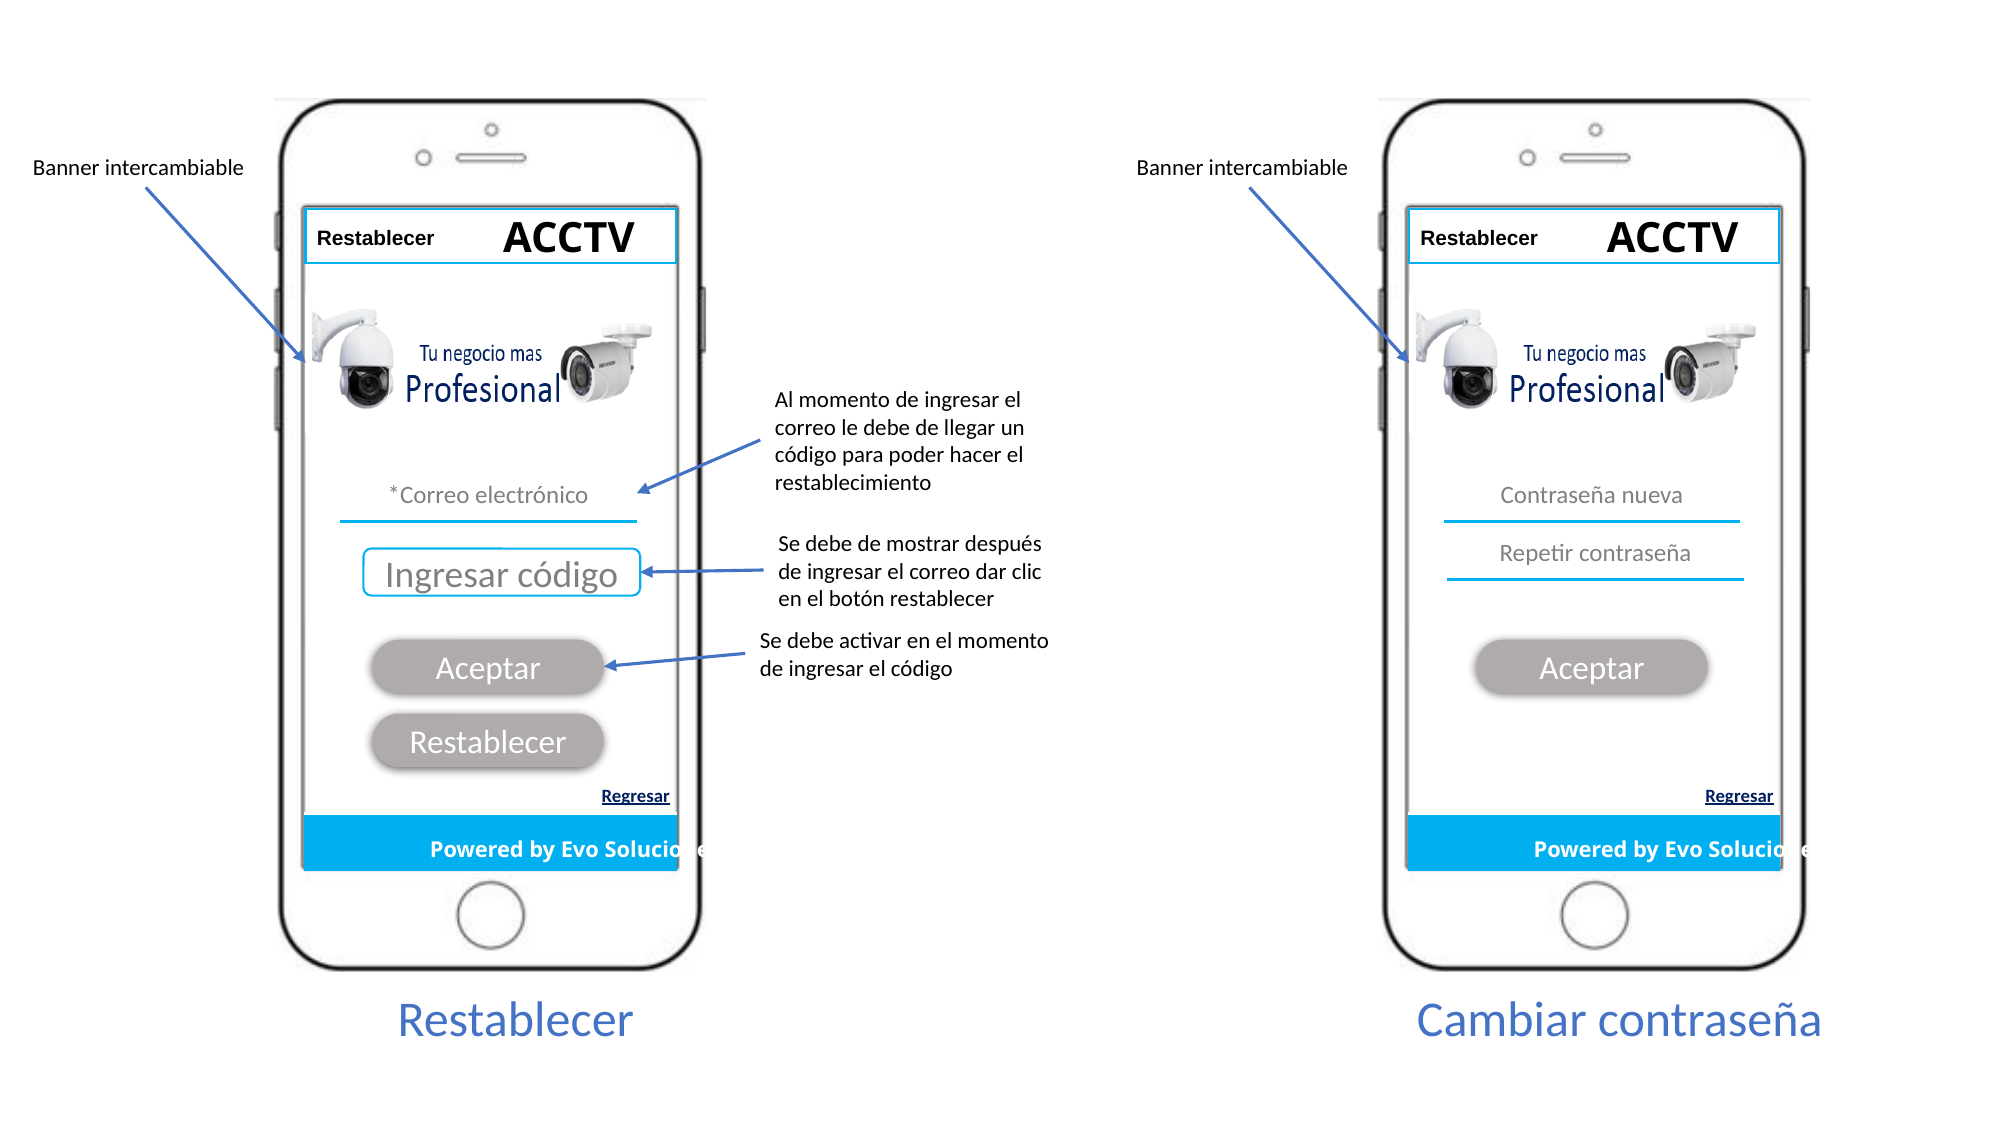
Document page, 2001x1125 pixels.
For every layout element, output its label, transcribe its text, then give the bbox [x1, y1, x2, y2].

text_box Al momento de ingresar el correo le debe de llegar un código para poder hacer el restablecimiento [760, 377, 1074, 503]
text_box Cambiar contraseña [1401, 978, 1838, 1054]
picture [273, 98, 707, 972]
text_box Banner intercambiable [1121, 145, 1377, 188]
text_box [305, 815, 693, 870]
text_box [145, 188, 306, 363]
text_box Regresar [1811, 775, 1819, 814]
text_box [1409, 815, 1797, 870]
text_box Se debe activar en el momento de ingresar el código [745, 618, 1074, 689]
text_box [603, 653, 746, 667]
picture [365, 550, 638, 594]
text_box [1249, 188, 1410, 363]
text_box Se debe de mostrar después de ingresar el correo dar clic en el botón restablecer [763, 521, 1078, 619]
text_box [636, 440, 761, 494]
picture [308, 211, 674, 261]
text_box Restablecer [382, 978, 650, 1054]
text_box Banner intercambiable [18, 145, 273, 188]
picture [1411, 211, 1777, 261]
picture [1377, 98, 1811, 972]
text_box Regresar [707, 775, 715, 814]
